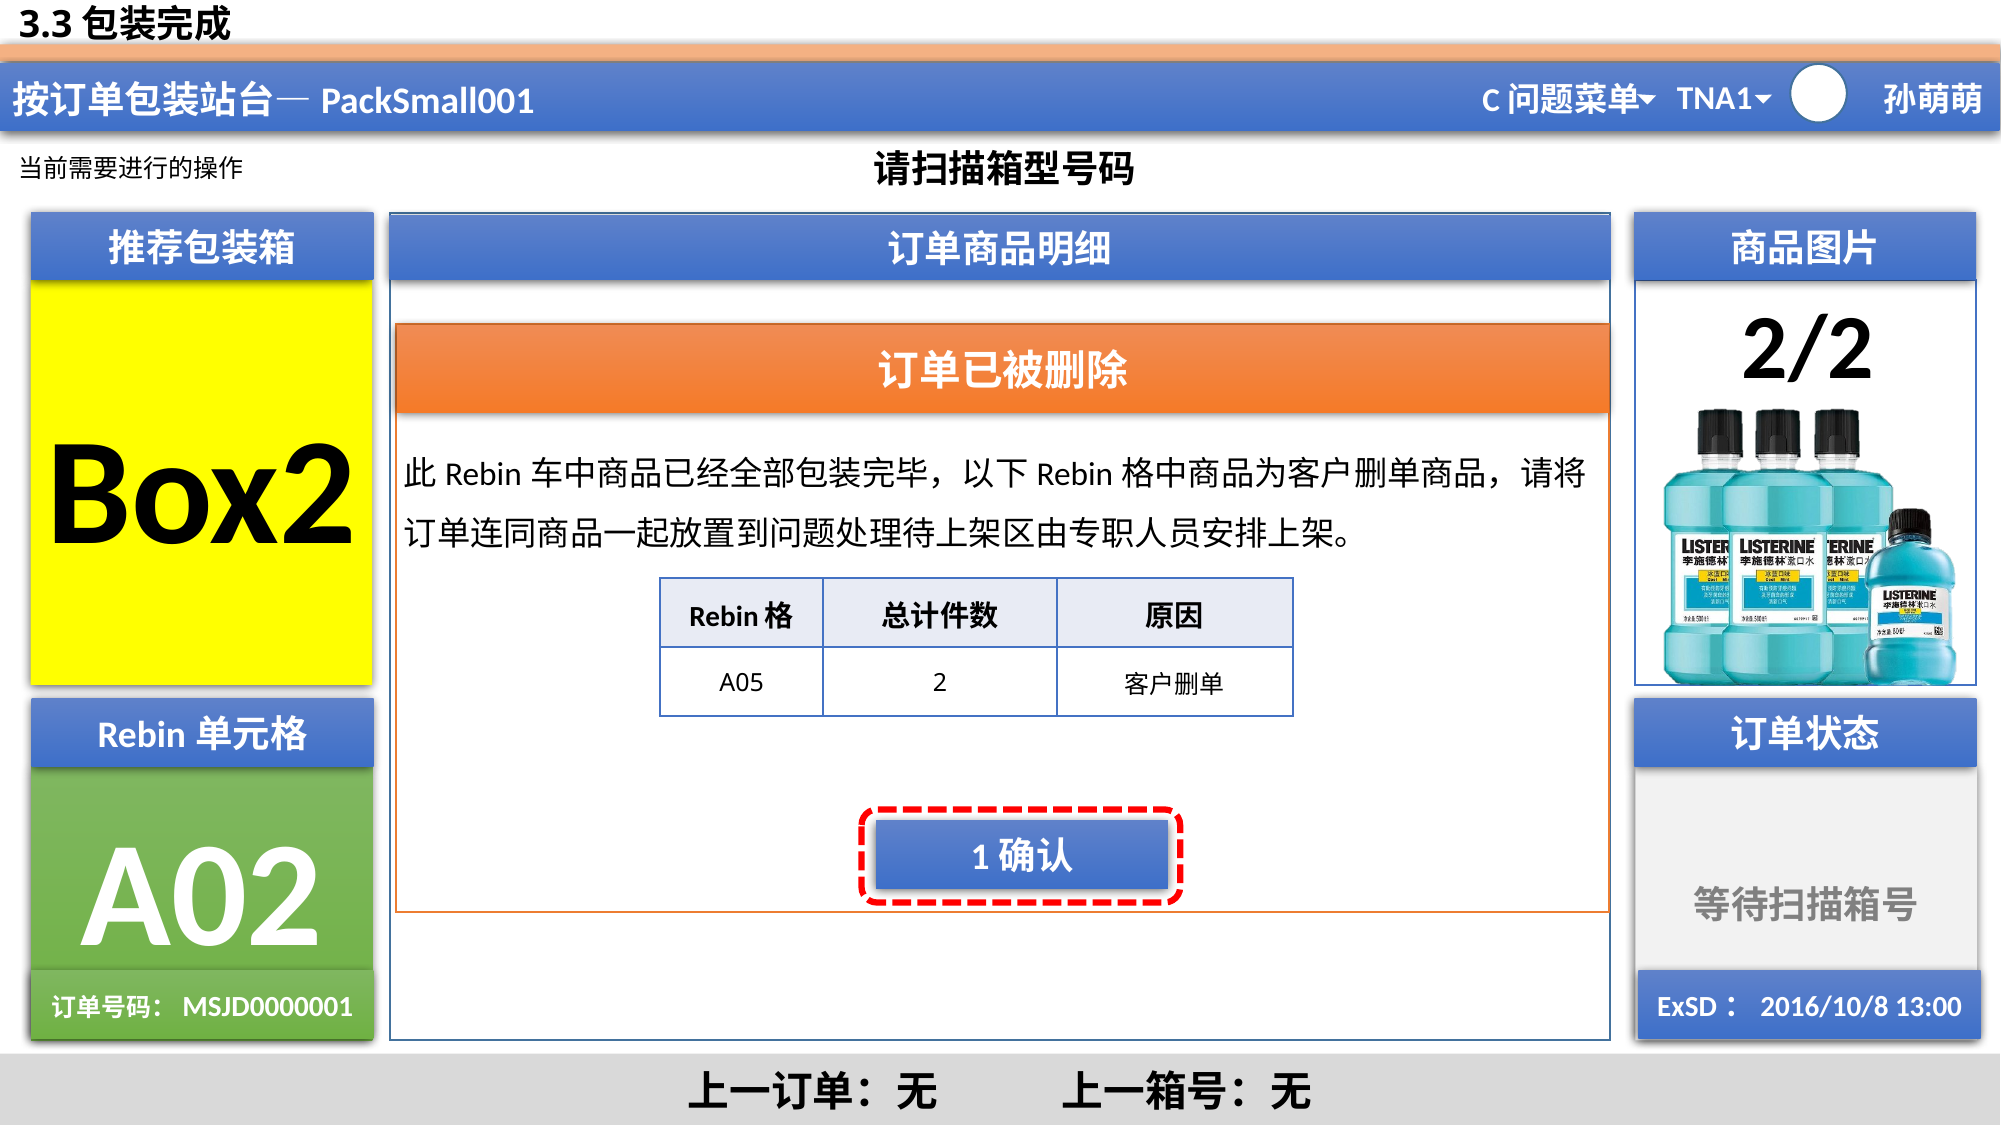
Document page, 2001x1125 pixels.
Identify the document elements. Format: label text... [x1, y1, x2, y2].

text_box [389, 289, 1611, 323]
picture [1659, 389, 1961, 693]
title 3.3包装完成 [3, 0, 1729, 56]
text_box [30, 698, 374, 1041]
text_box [389, 323, 1610, 913]
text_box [3, 136, 2000, 198]
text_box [1634, 212, 1977, 686]
text_box 订单商品明细 [389, 215, 1611, 280]
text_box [1634, 698, 1978, 1041]
text_box [389, 418, 1611, 1041]
text_box 上一订单：无 上一箱号：无 [0, 1053, 2000, 1125]
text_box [30, 212, 374, 686]
text_box 按订单包装站台—PackSmall001 [0, 68, 550, 128]
